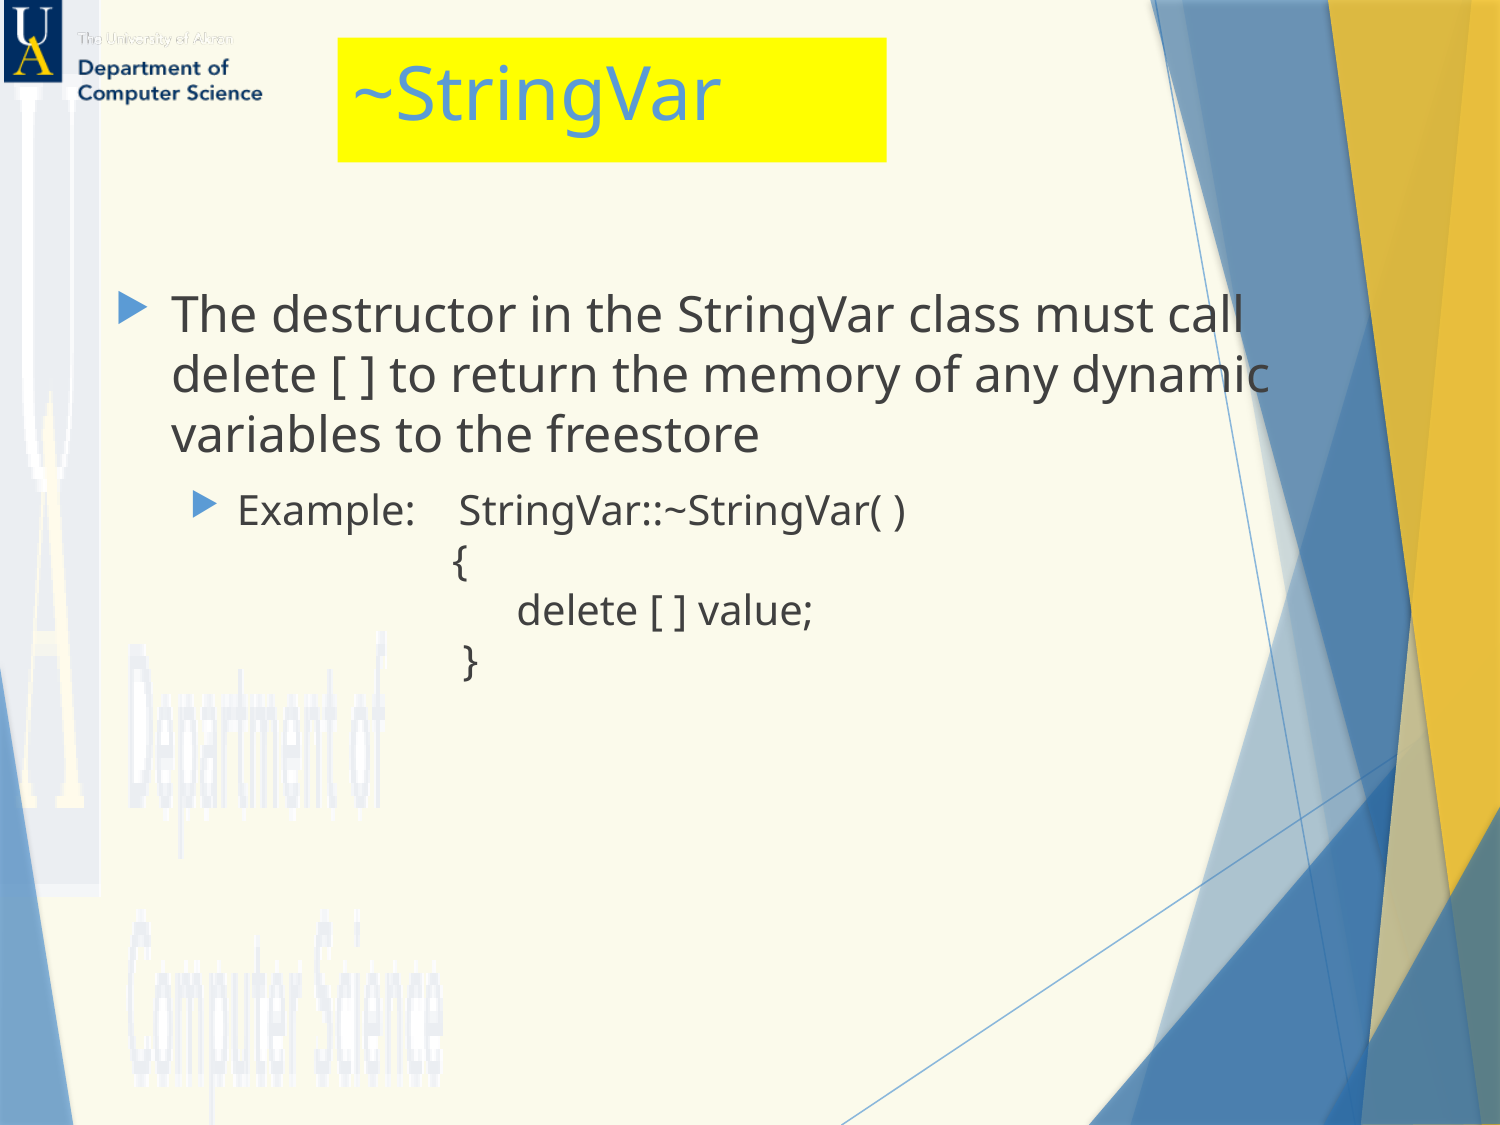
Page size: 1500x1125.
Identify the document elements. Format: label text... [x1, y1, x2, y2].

list The destructor in the StringVar class must call delete [ ] to return the memory of any dynamic variables to the freestore Example: StringVar::~StringVar( ) { delete [ ] value; } [99, 275, 1325, 912]
picture [4, 0, 395, 124]
title ~StringVar [337, 37, 887, 163]
